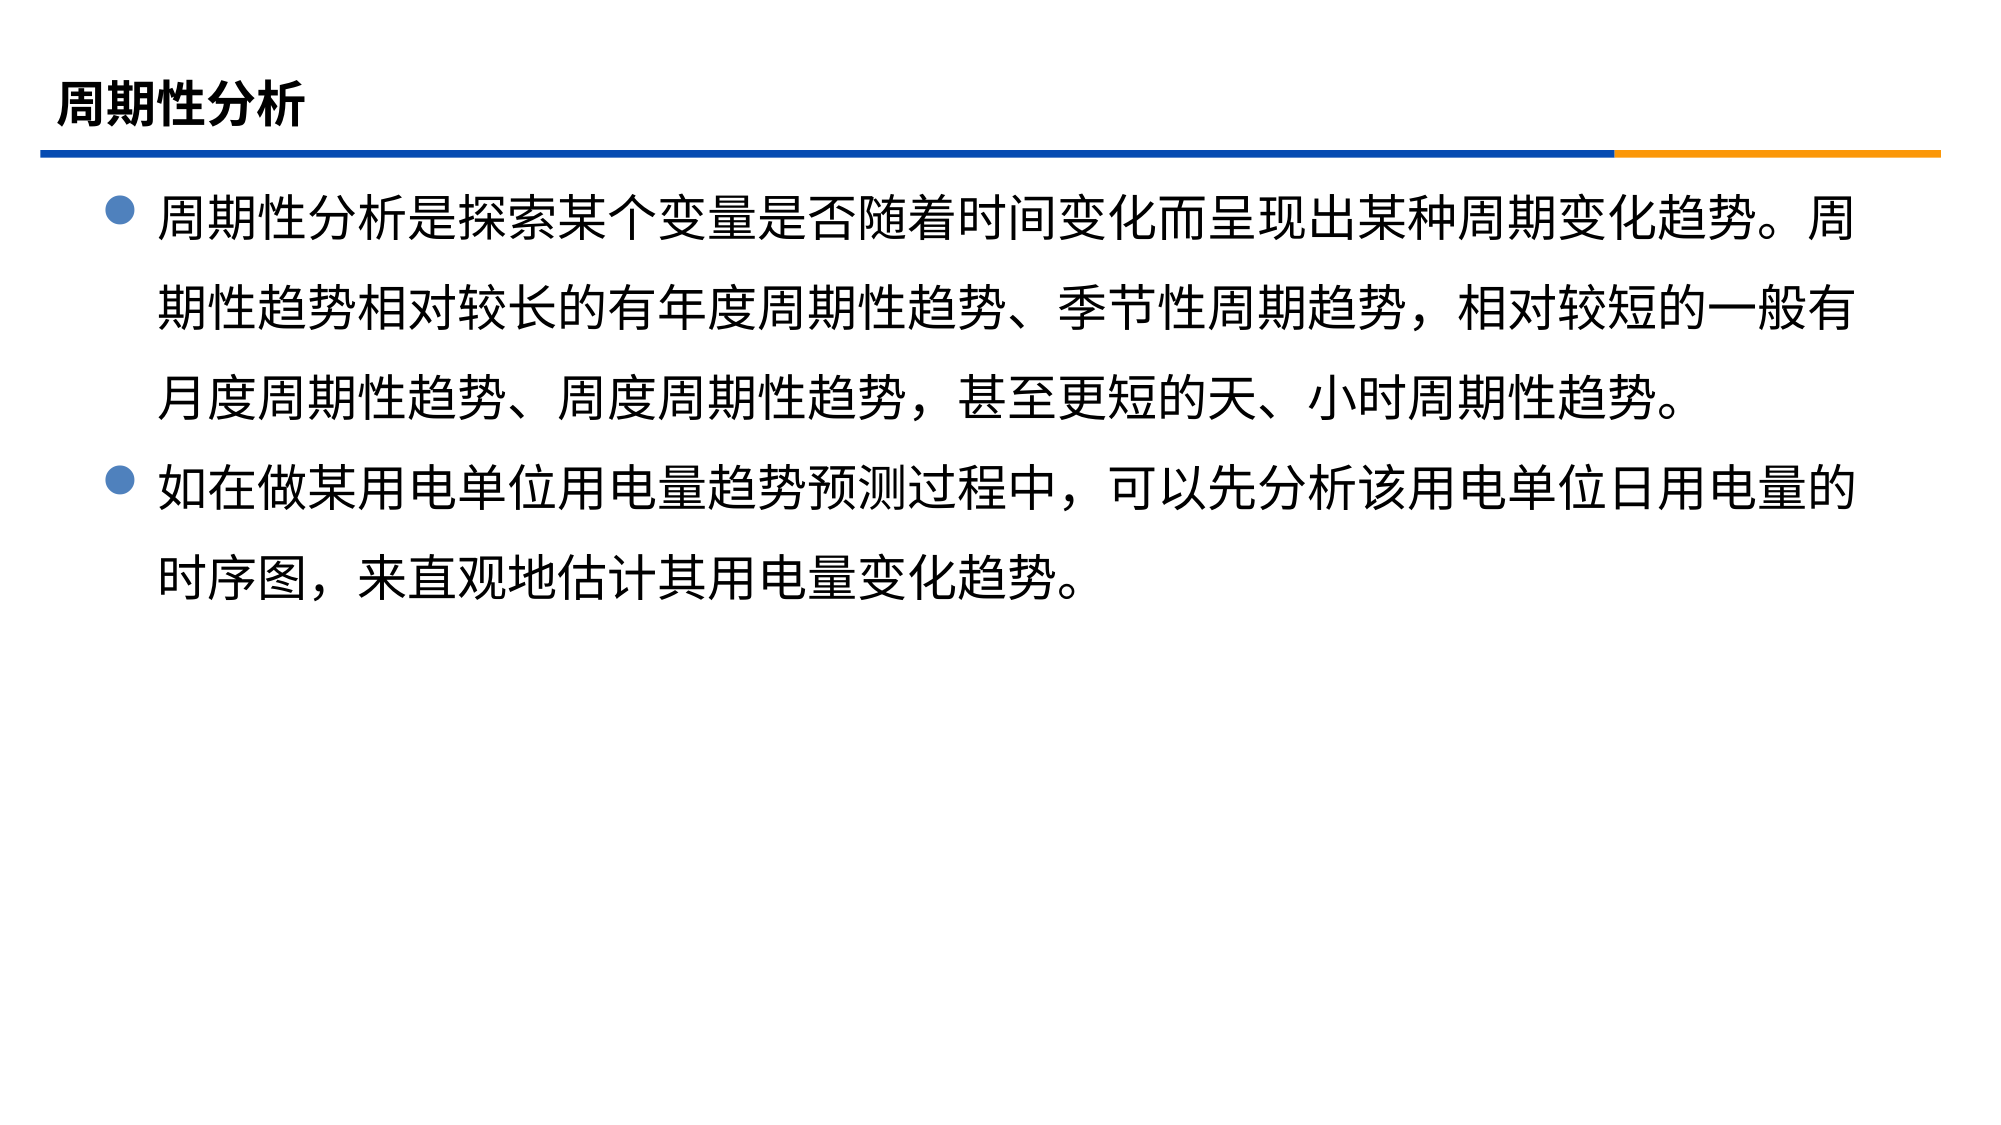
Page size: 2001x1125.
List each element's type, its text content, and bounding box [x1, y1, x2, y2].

title 周期性分析 [41, 58, 1843, 146]
text_box 周期性分析是探索某个变量是否随着时间变化而呈现出某种周期变化趋势。周期性趋势相对较长的有年度周期性趋势、季节性周期趋势，相对较短的一般有月度周期性趋势、周度周期性趋势，甚至更短的天、小时周期性趋势。 如在做某用电单位用电量趋势预测过程中，可以先分析该用电单位日用电量的时序图，来直观地估计其用电量变化趋势。 [86, 148, 1914, 614]
